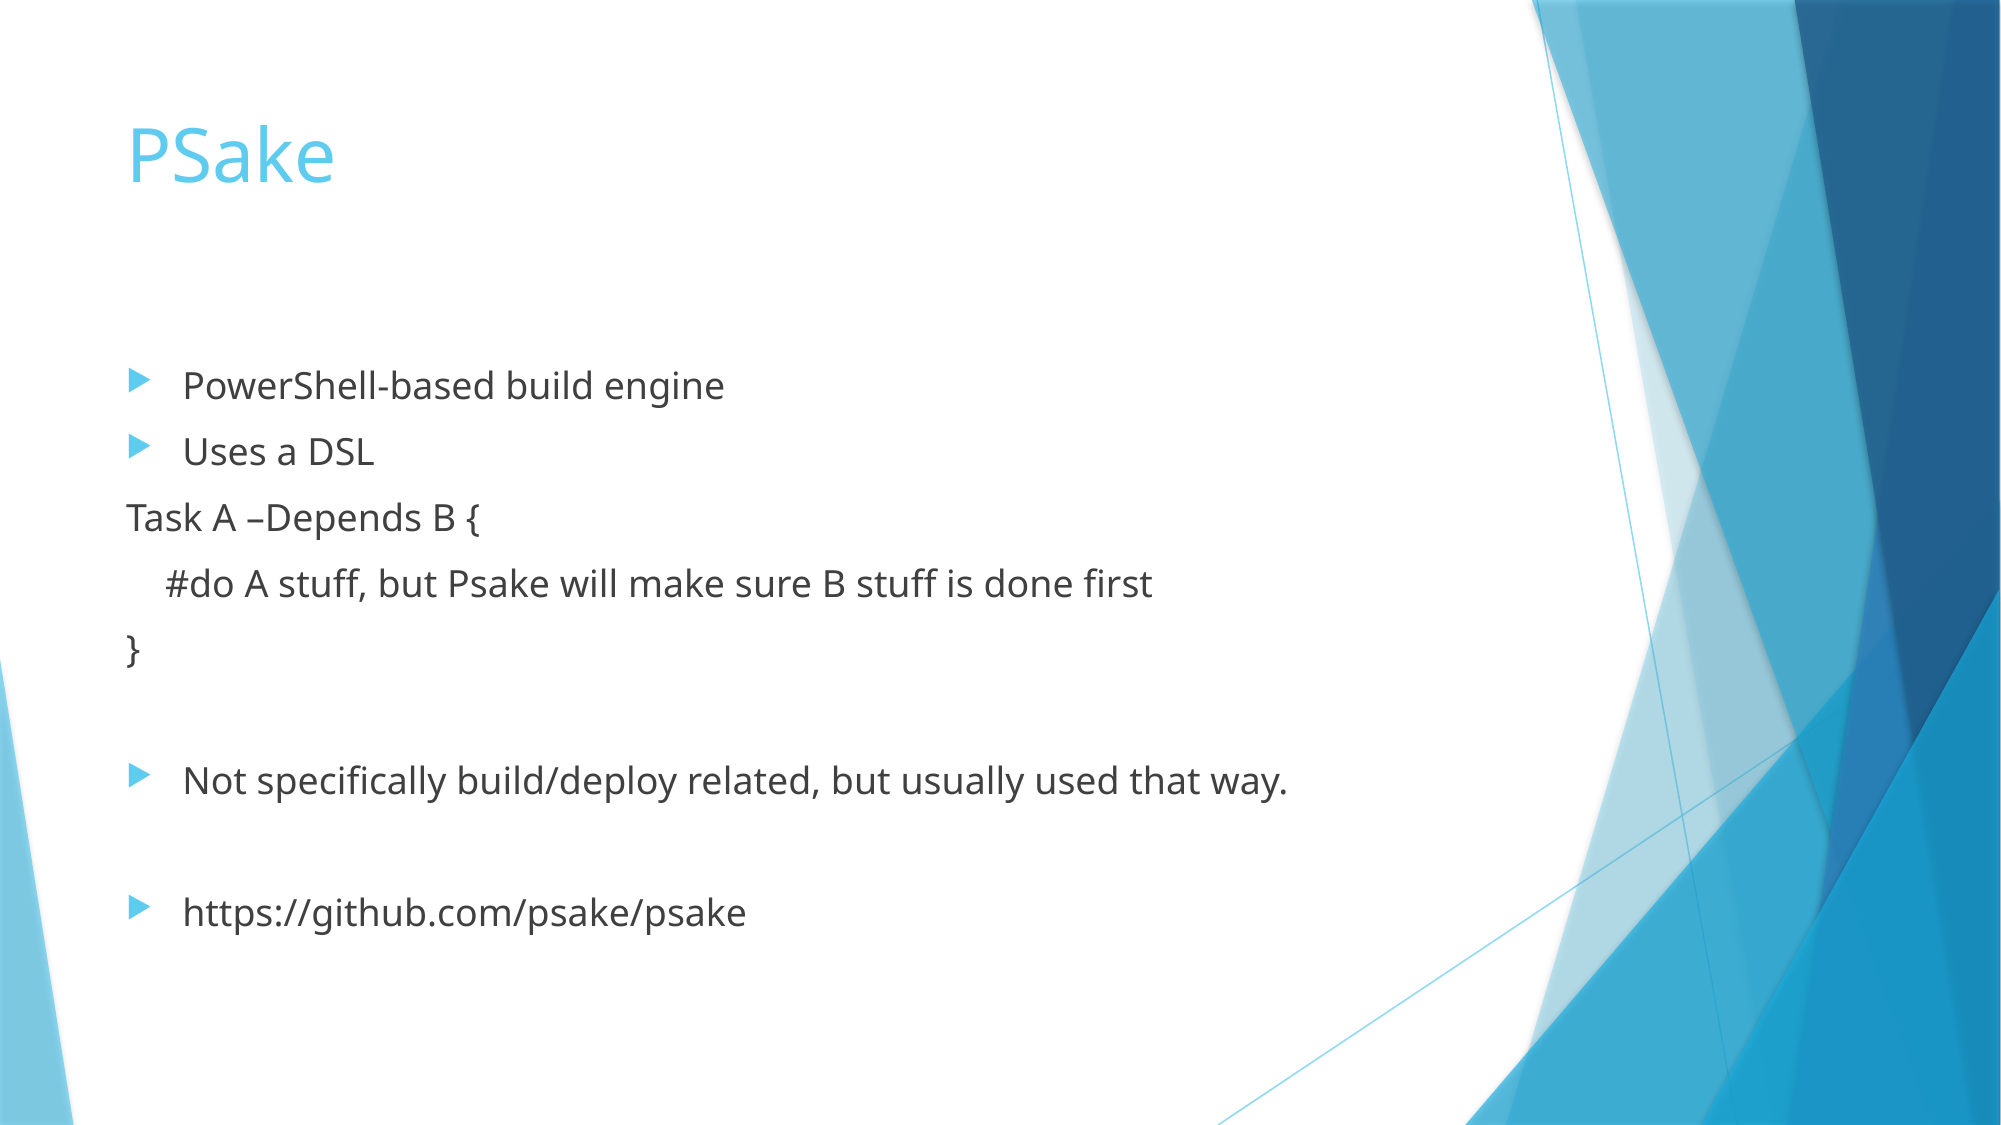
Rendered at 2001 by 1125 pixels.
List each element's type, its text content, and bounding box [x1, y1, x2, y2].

list PowerShell-based build engine Uses a DSL Task A –Depends B { #do A stuff, but Psake will make sure B stuff is done first } Not specifically build/deploy related, but usually used that way. https://github.com/psake/psake [111, 354, 1522, 992]
title PSake [111, 99, 1522, 317]
